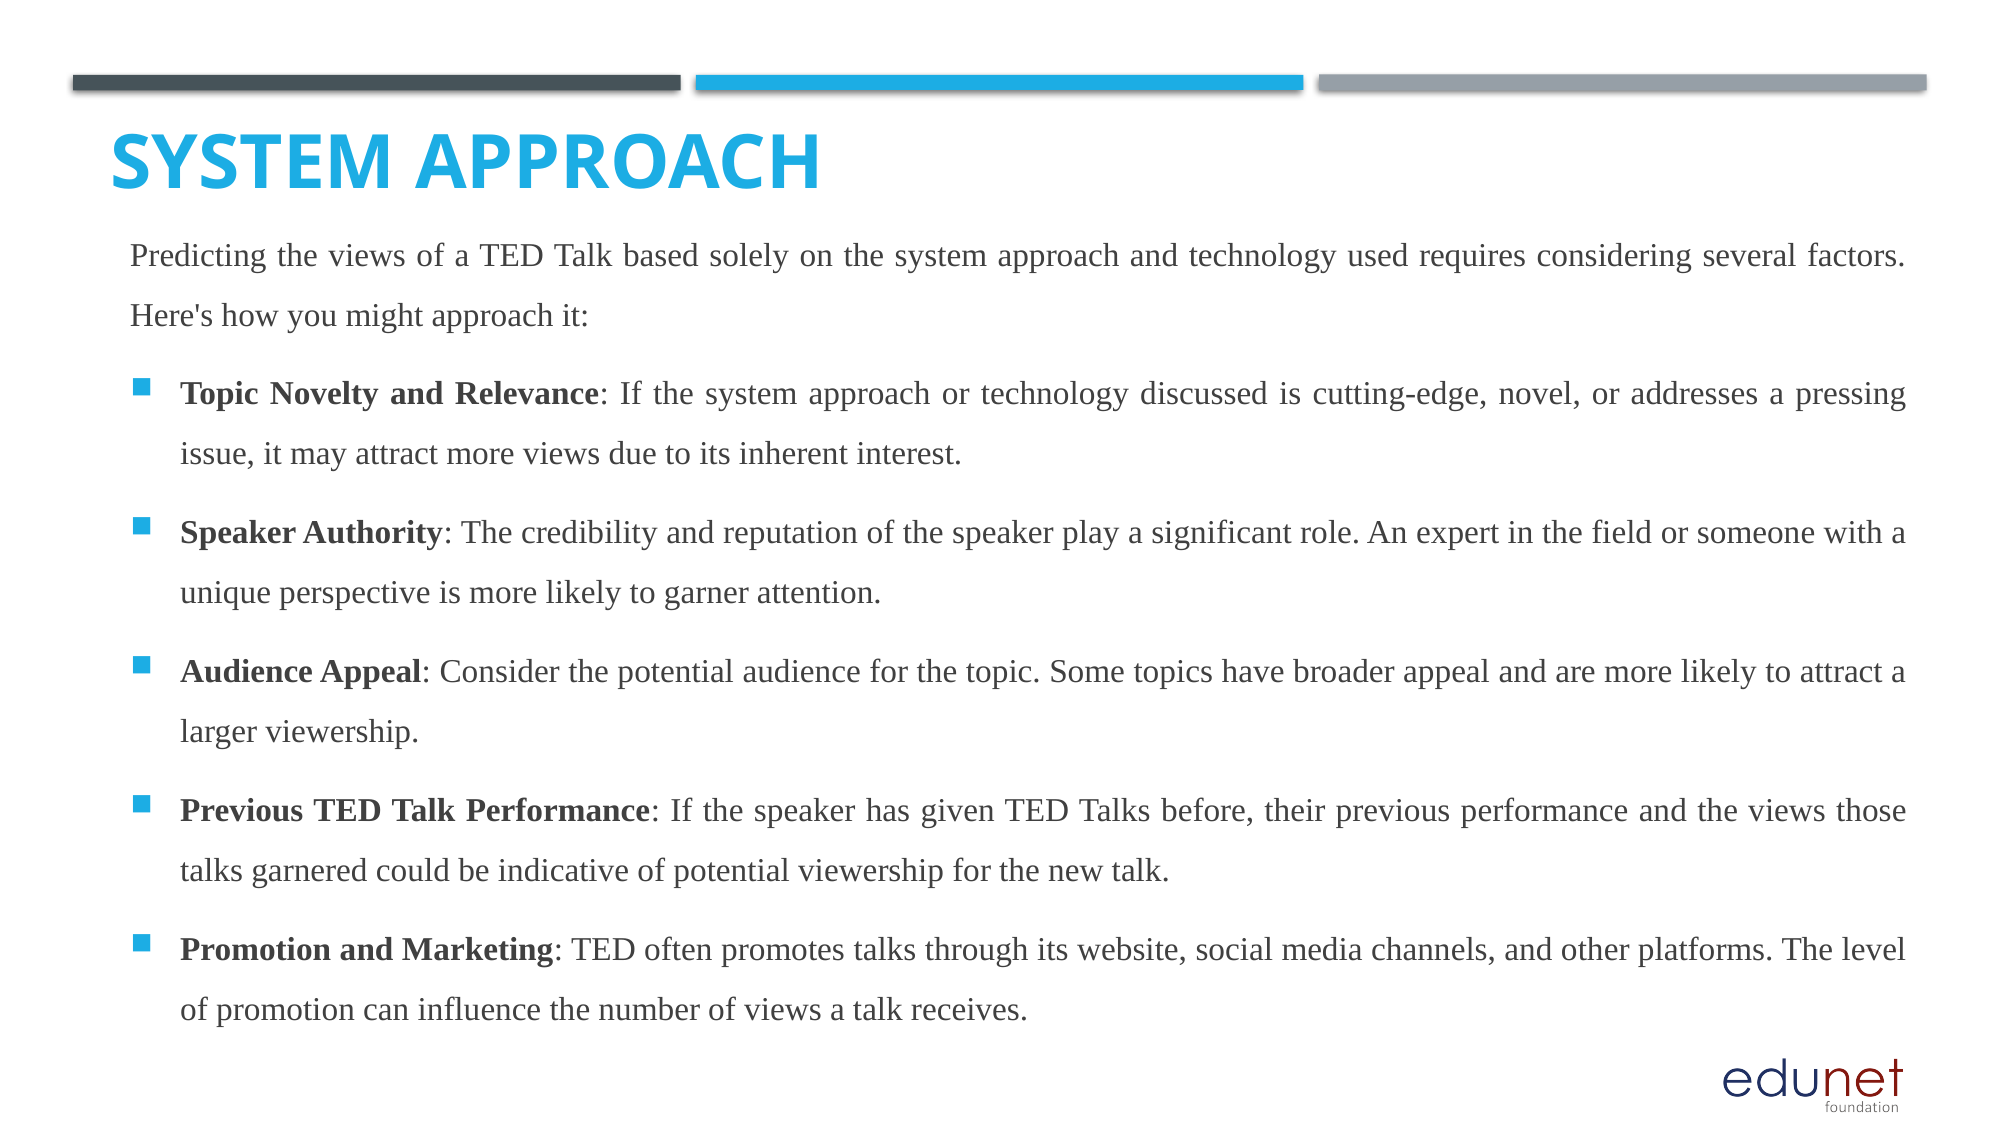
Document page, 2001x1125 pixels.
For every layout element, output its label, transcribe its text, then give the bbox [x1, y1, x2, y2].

title System Approach [95, 124, 1905, 212]
list Predicting the views of a TED Talk based solely on the system approach and technology used requires considering several factors. Here's how you might approach it: Topic Novelty and Relevance: If the system approach or technology discussed is cutting-edge, novel, or addresses a pressing issue, it may attract more views due to its inherent interest. Speaker Authority: The credibility and reputation of the speaker play a significant role. An expert in the field or someone with a unique perspective is more likely to garner attention. Audience Appeal: Consider the potential audience for the topic. Some topics have broader appeal and are more likely to attract a larger viewership. Previous TED Talk Performance: If the speaker has given TED Talks before, their previous performance and the views those talks garnered could be indicative of potential viewership for the new talk. Promotion and Marketing: TED often promotes talks through its website, social media channels, and other platforms. The level of promotion can influence the number of views a talk receives. [114, 226, 1925, 1125]
